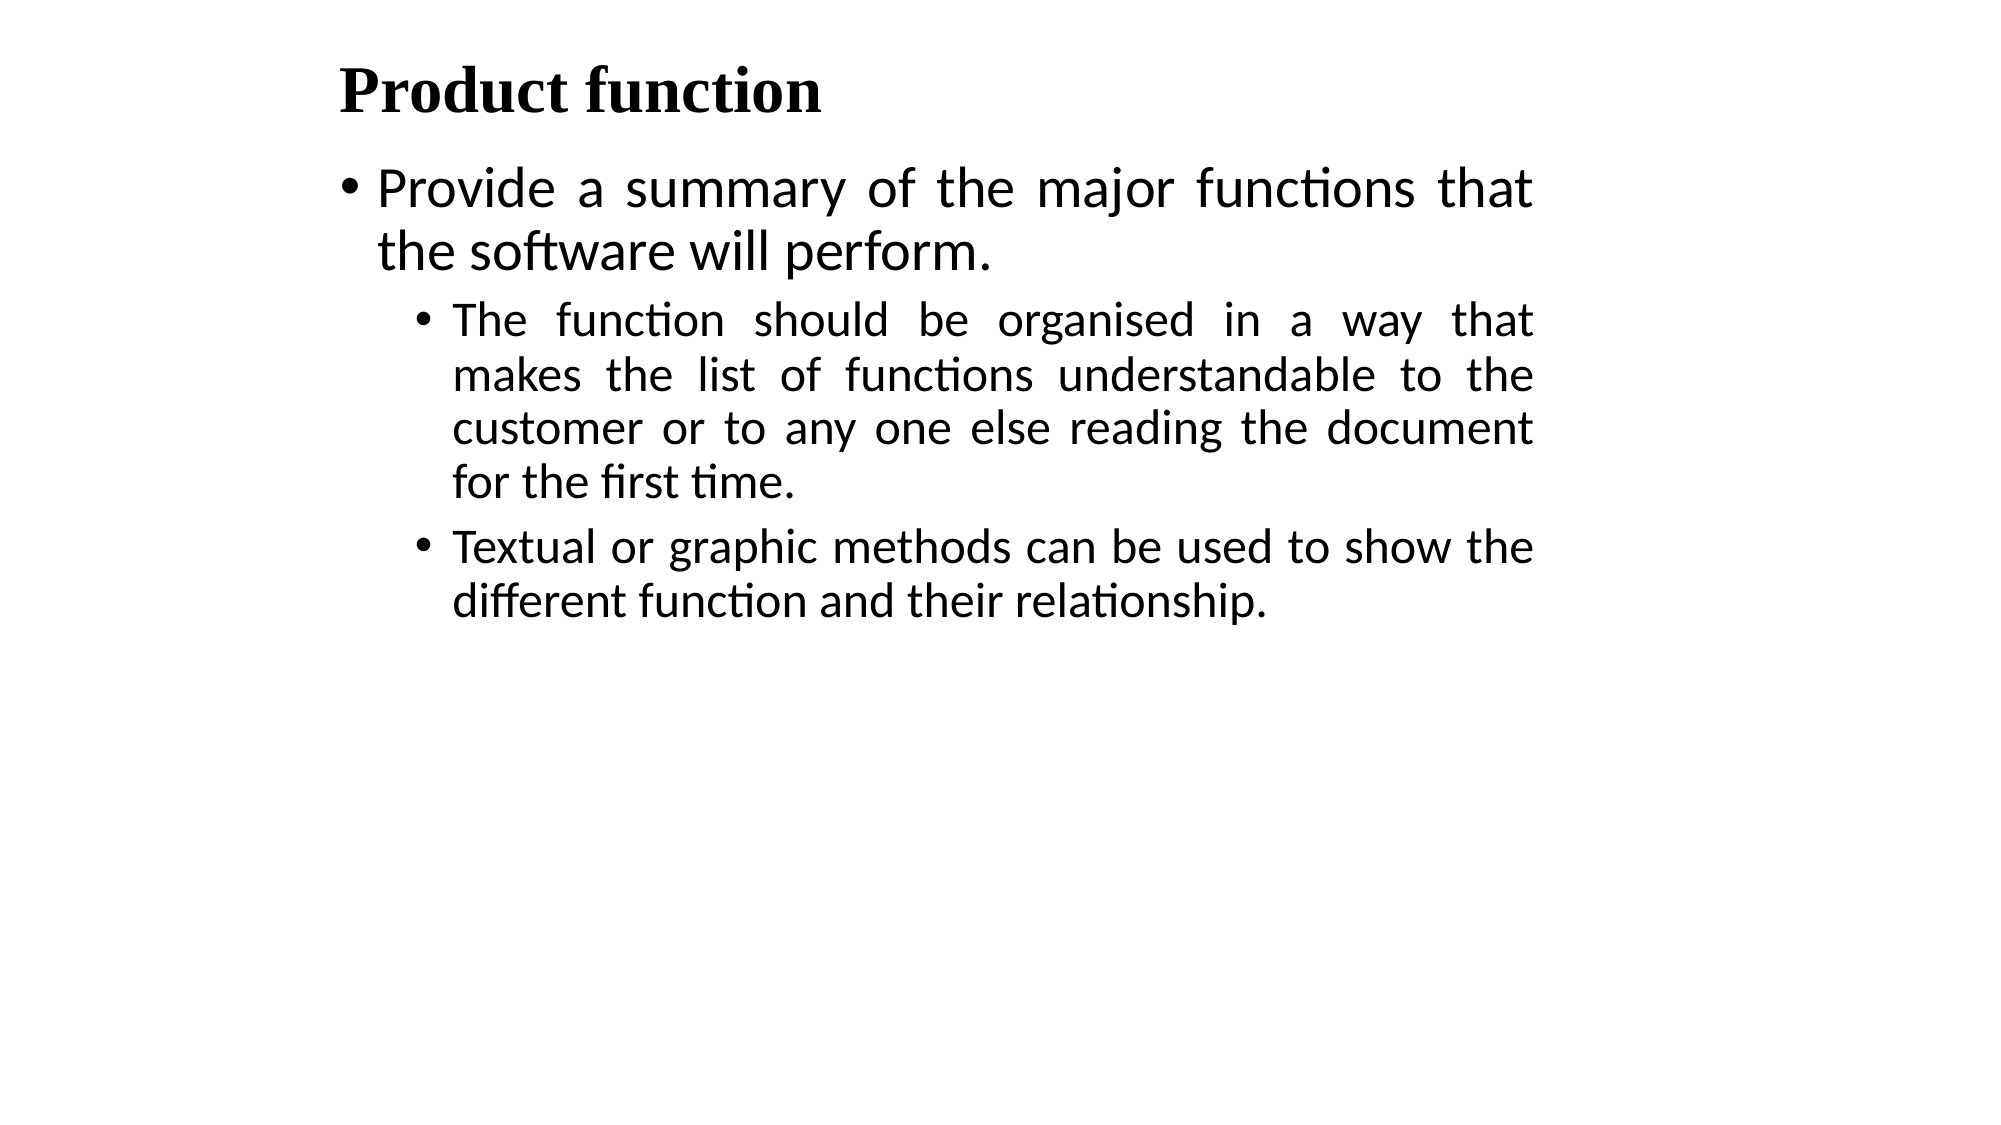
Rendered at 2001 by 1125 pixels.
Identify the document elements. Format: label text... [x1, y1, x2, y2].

title Product function [324, 45, 1550, 138]
list Provide a summary of the major functions that the software will perform. The function should be organised in a way that makes the list of functions understandable to the customer or to any one else reading the document for the first time. Textual or graphic methods can be used to show the different function and their relationship. [324, 149, 1550, 1062]
